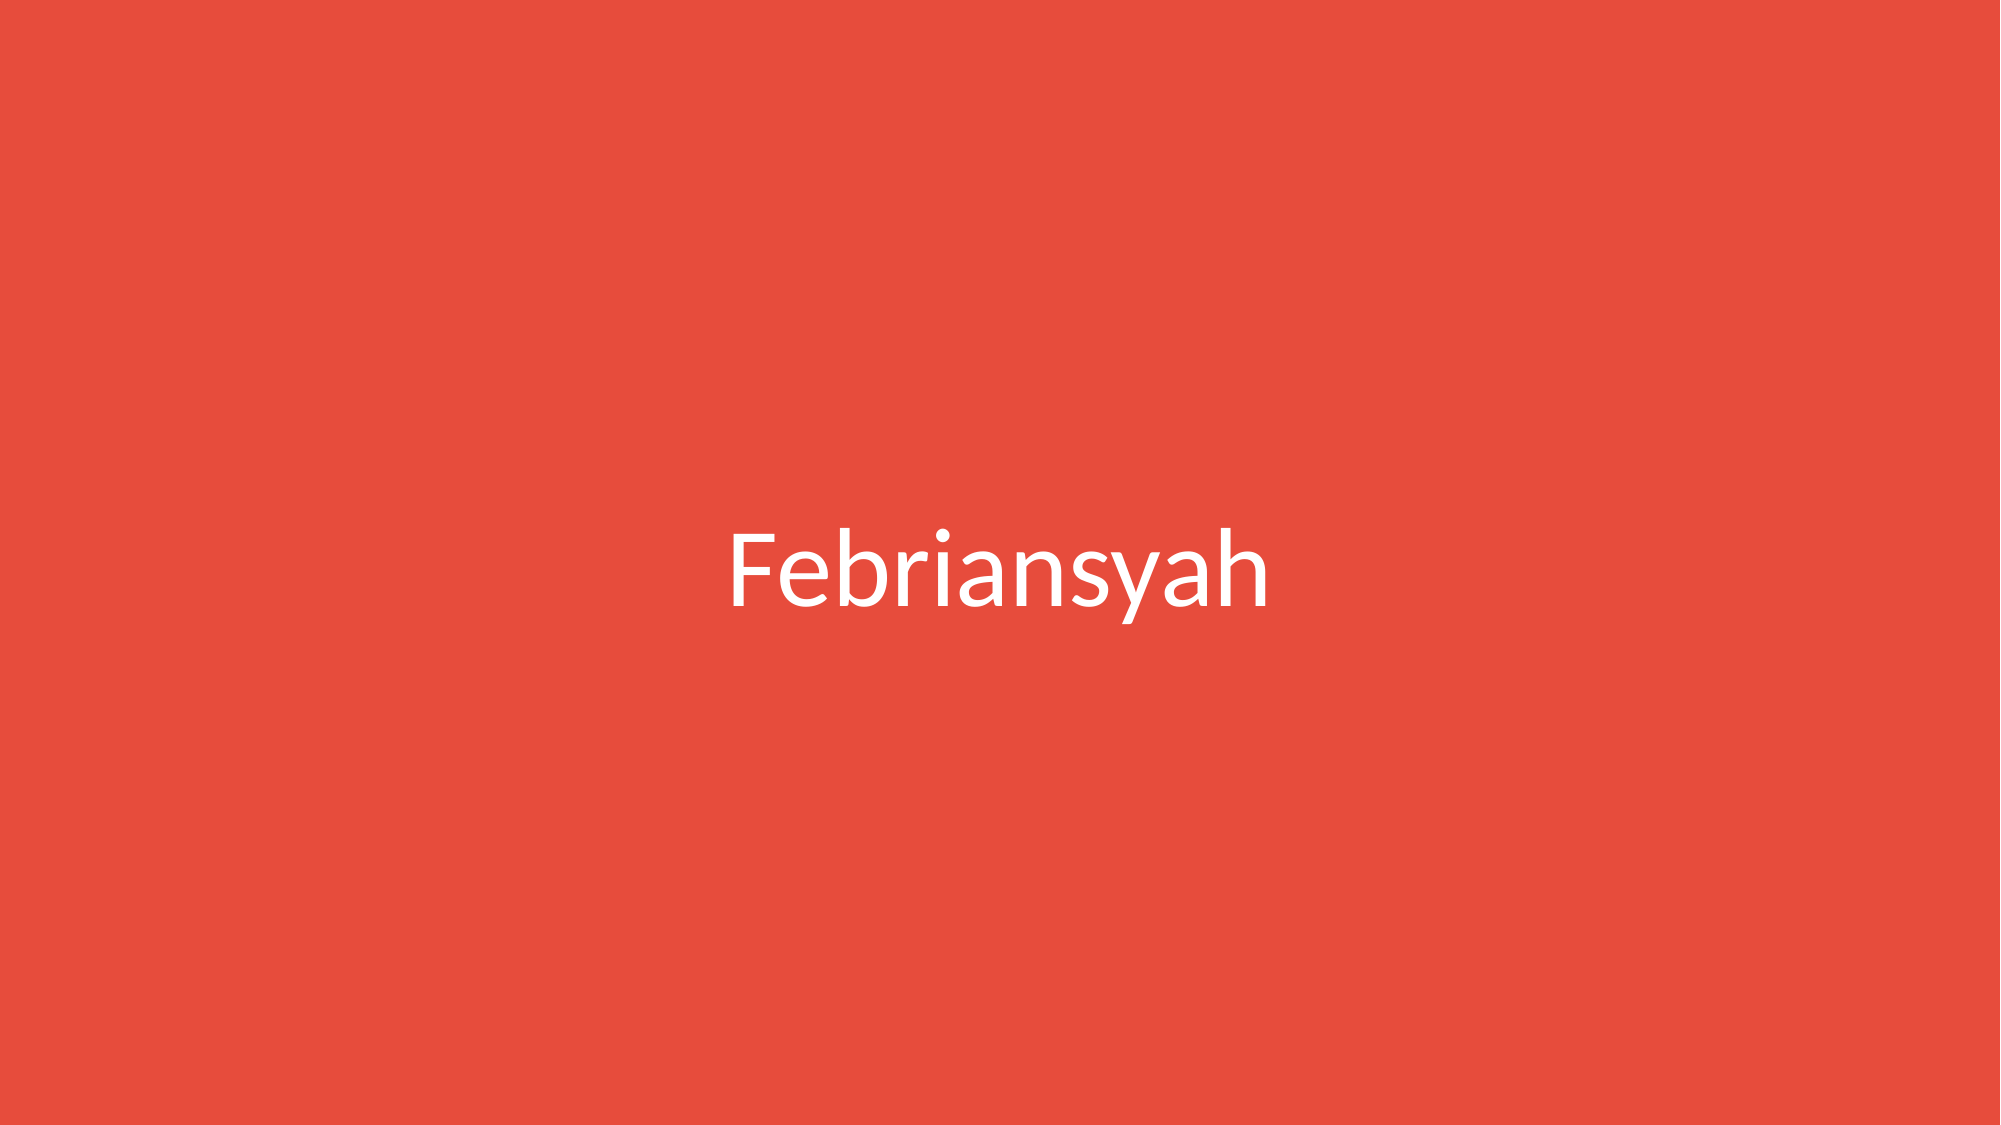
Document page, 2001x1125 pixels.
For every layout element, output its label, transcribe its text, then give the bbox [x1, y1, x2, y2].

text_box Febriansyah [711, 486, 1289, 637]
